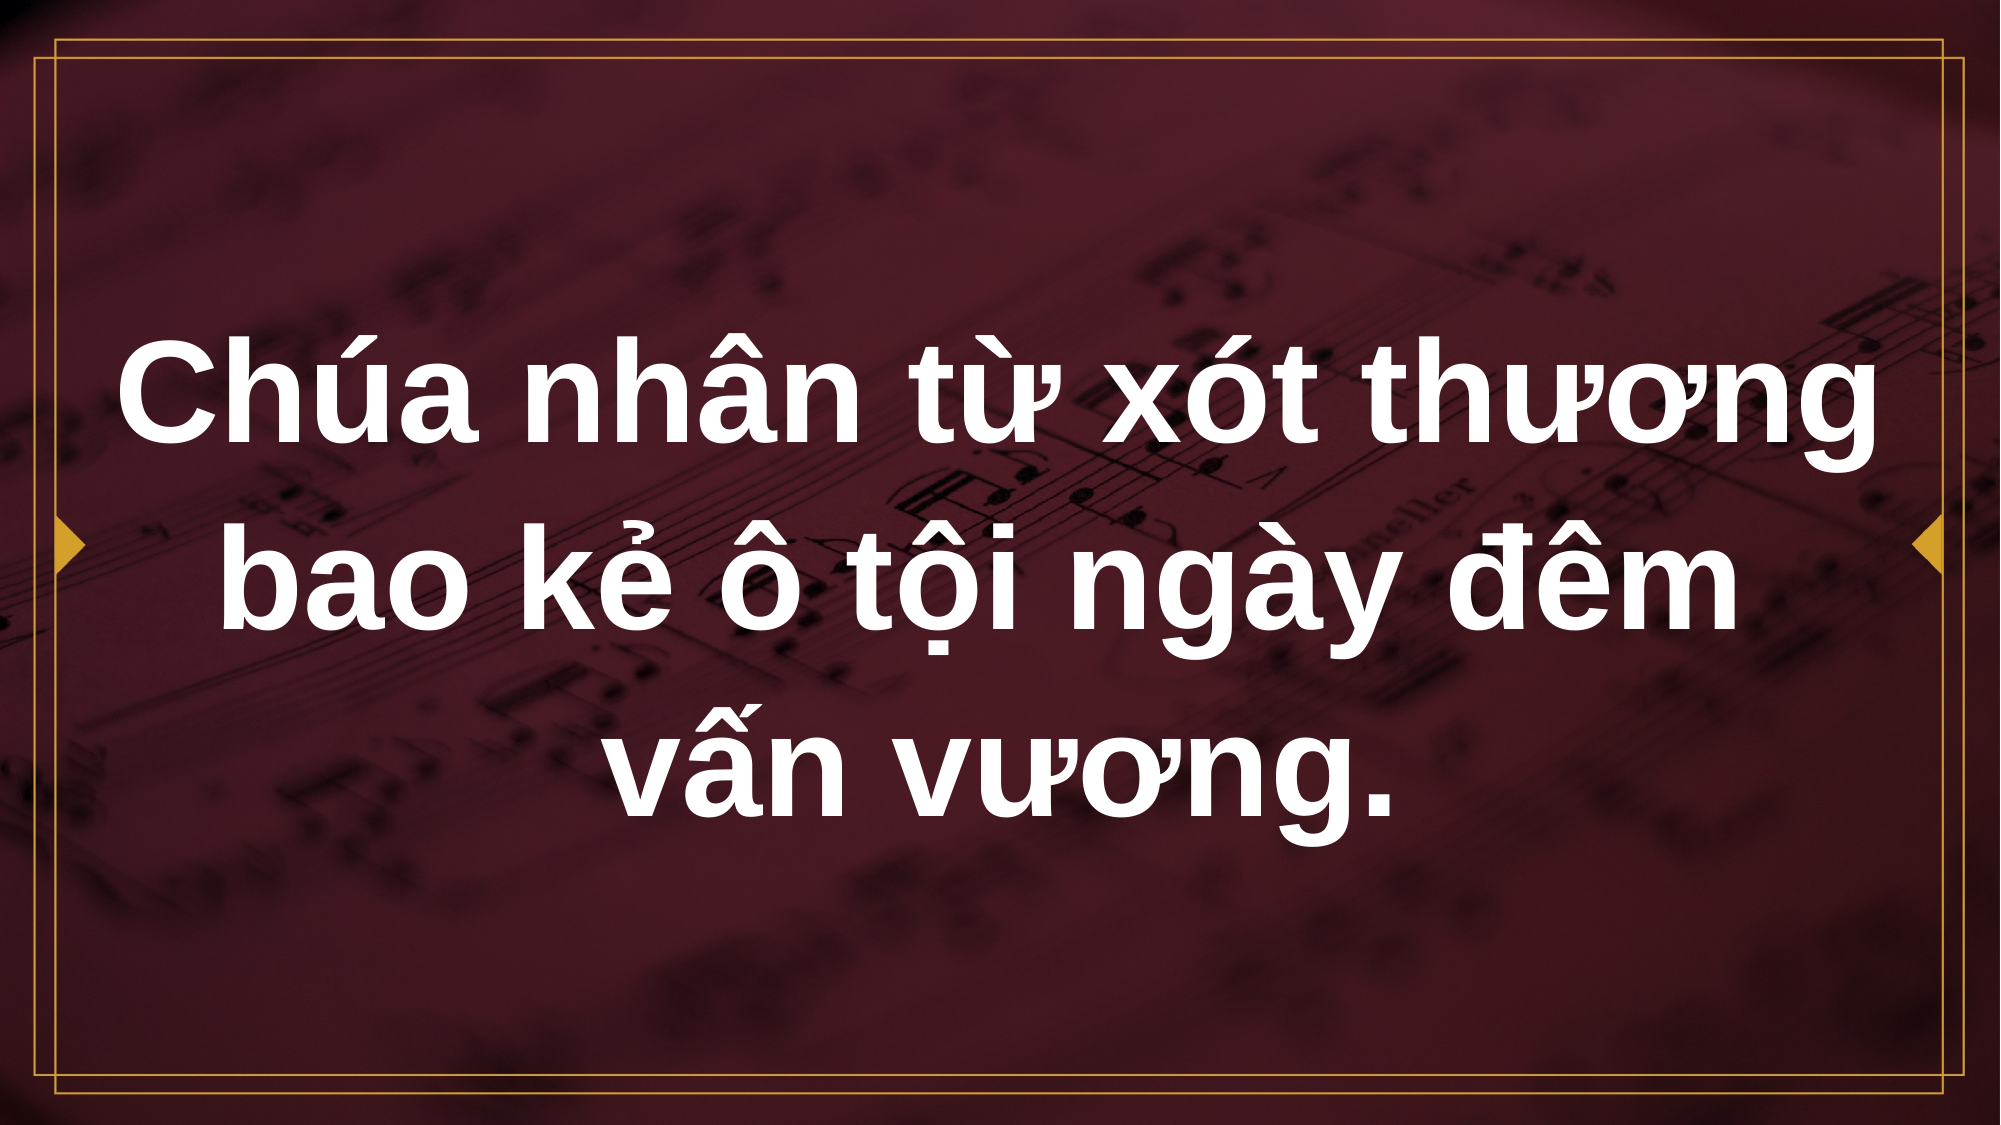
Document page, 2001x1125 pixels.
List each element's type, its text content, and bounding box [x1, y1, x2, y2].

title Chúa nhân từ xót thương bao kẻ ô tội ngày đêm vấn vương. [55, 53, 1945, 1077]
picture [0, 0, 2000, 1125]
